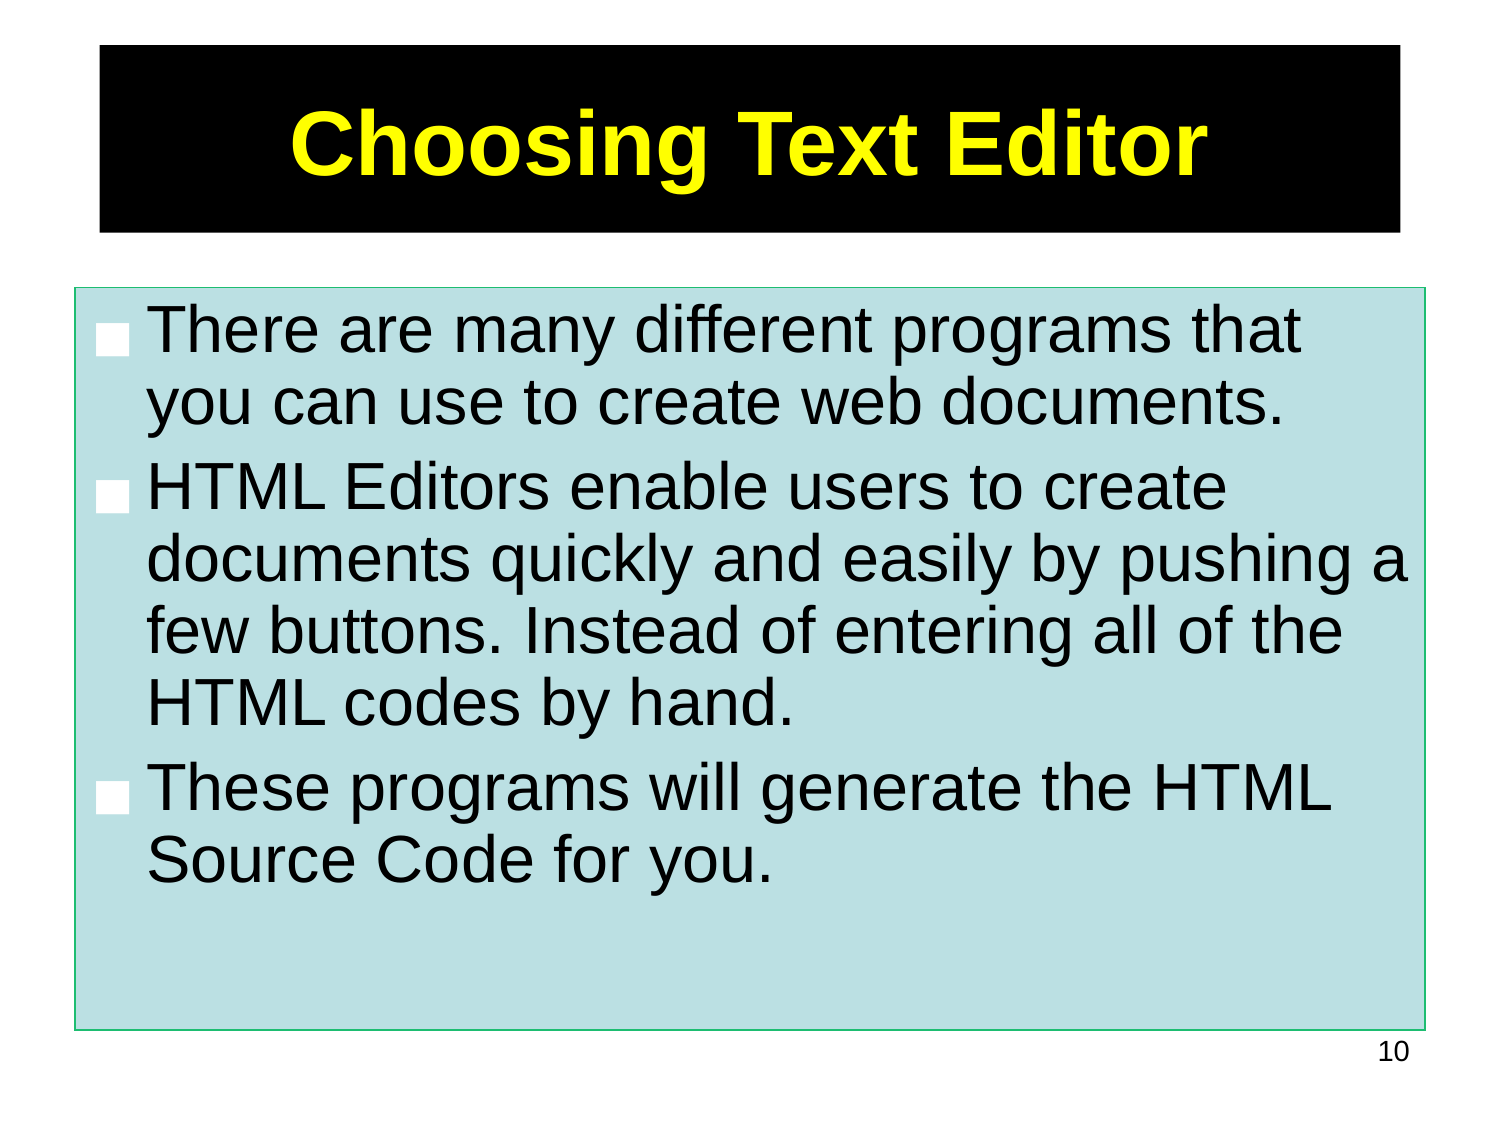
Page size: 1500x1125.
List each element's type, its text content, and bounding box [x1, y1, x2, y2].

text_box ‹#› [1074, 1030, 1425, 1103]
list There are many different programs that you can use to create web documents. HTML Editors enable users to create documents quickly and easily by pushing a few buttons. Instead of entering all of the HTML codes by hand. These programs will generate the HTML Source Code for you. [75, 287, 1425, 1030]
title Choosing Text Editor [99, 45, 1401, 233]
